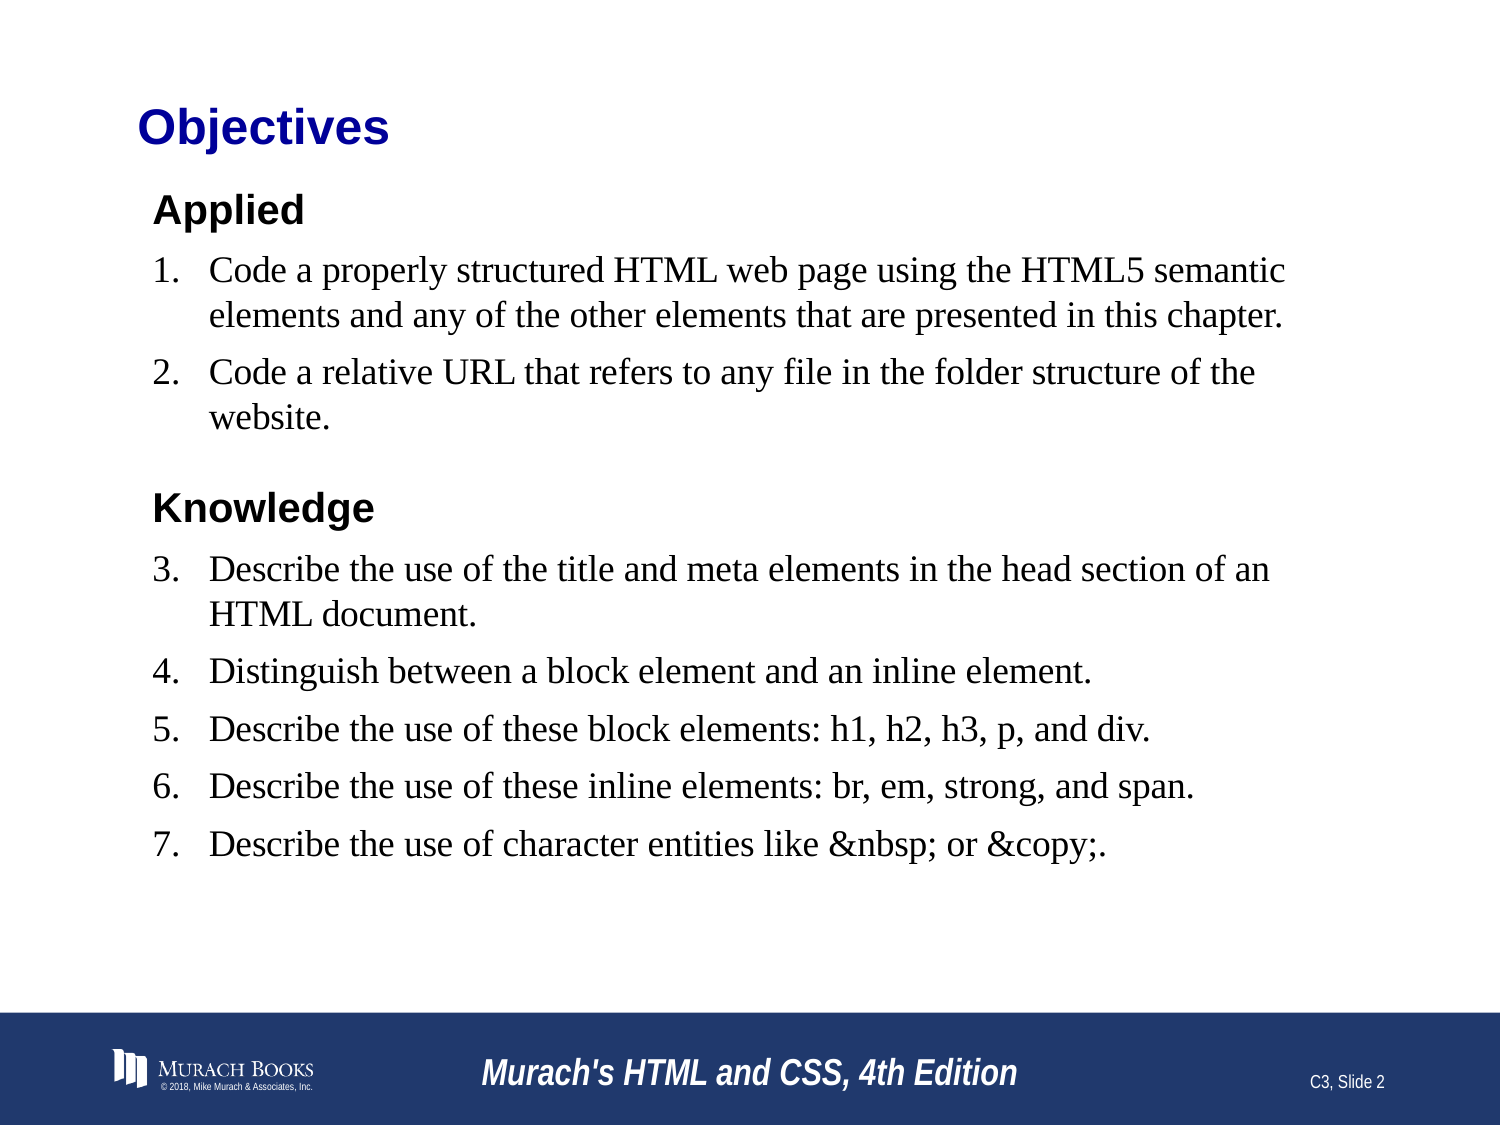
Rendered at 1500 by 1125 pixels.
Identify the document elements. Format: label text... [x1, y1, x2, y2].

footer © 2018, Mike Murach & Associates, Inc. [12, 1025, 463, 1100]
title Objectives [137, 94, 1338, 156]
list Applied Code a properly structured HTML web page using the HTML5 semantic elements and any of the other elements that are presented in this chapter. Code a relative URL that refers to any file in the folder structure of the website. Knowledge Describe the use of the title and meta elements in the head section of an HTML document. Distinguish between a block element and an inline element. Describe the use of these block elements: h1, h2, h3, p, and div. Describe the use of these inline elements: br, em, strong, and span. Describe the use of character entities like &nbsp; or &copy;. [137, 174, 1363, 975]
slide_number Murach's HTML and CSS, 4th Edition [463, 1025, 1050, 1100]
slide_number C3, Slide 2 [1087, 1025, 1400, 1100]
